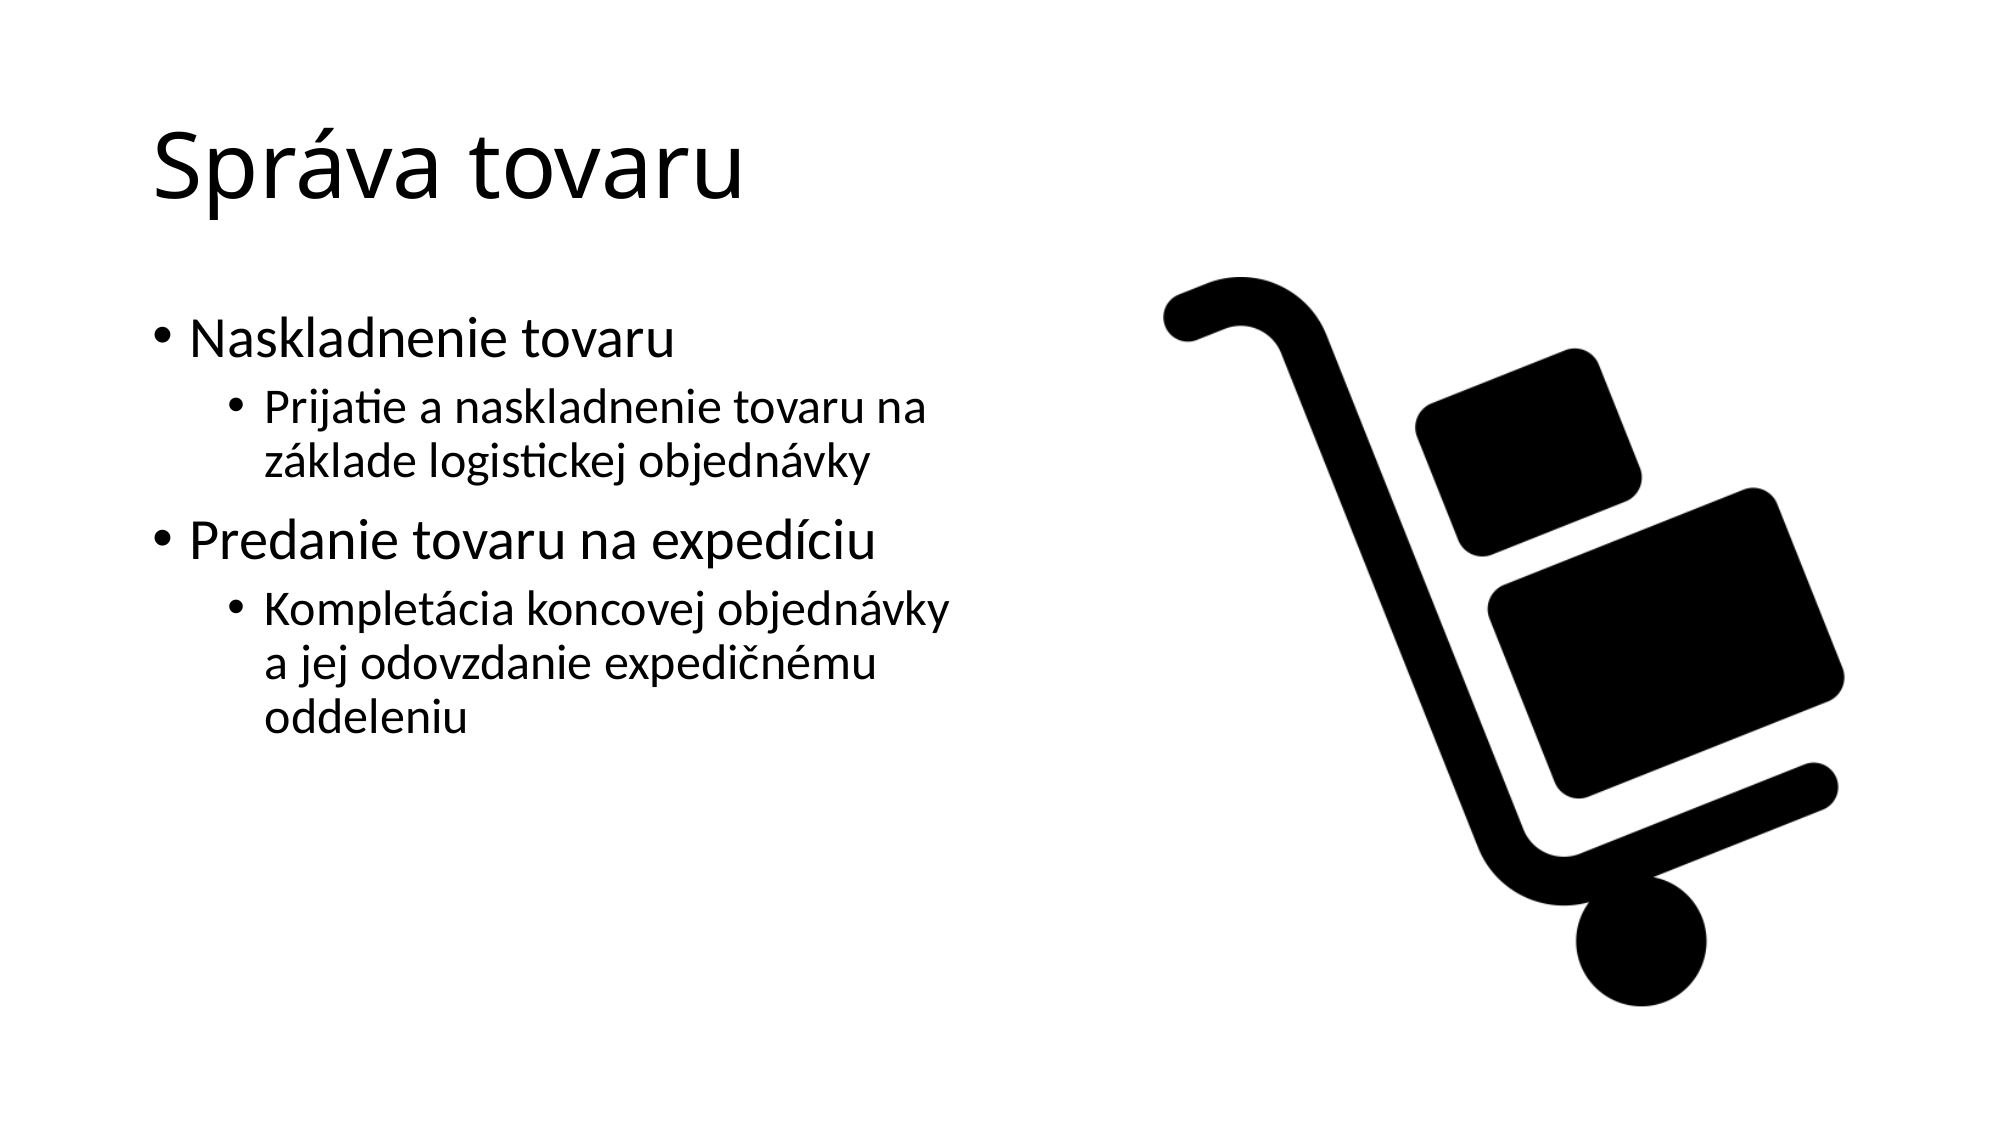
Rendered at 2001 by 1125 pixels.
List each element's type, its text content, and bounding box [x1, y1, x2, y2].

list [1149, 277, 1863, 1014]
title Správa tovaru [137, 59, 1863, 278]
list Naskladnenie tovaru Prijatie a naskladnenie tovaru na základe logistickej objednávky Predanie tovaru na expedíciu Kompletácia koncovej objednávky a jej odovzdanie expedičnému oddeleniu [137, 299, 988, 1014]
